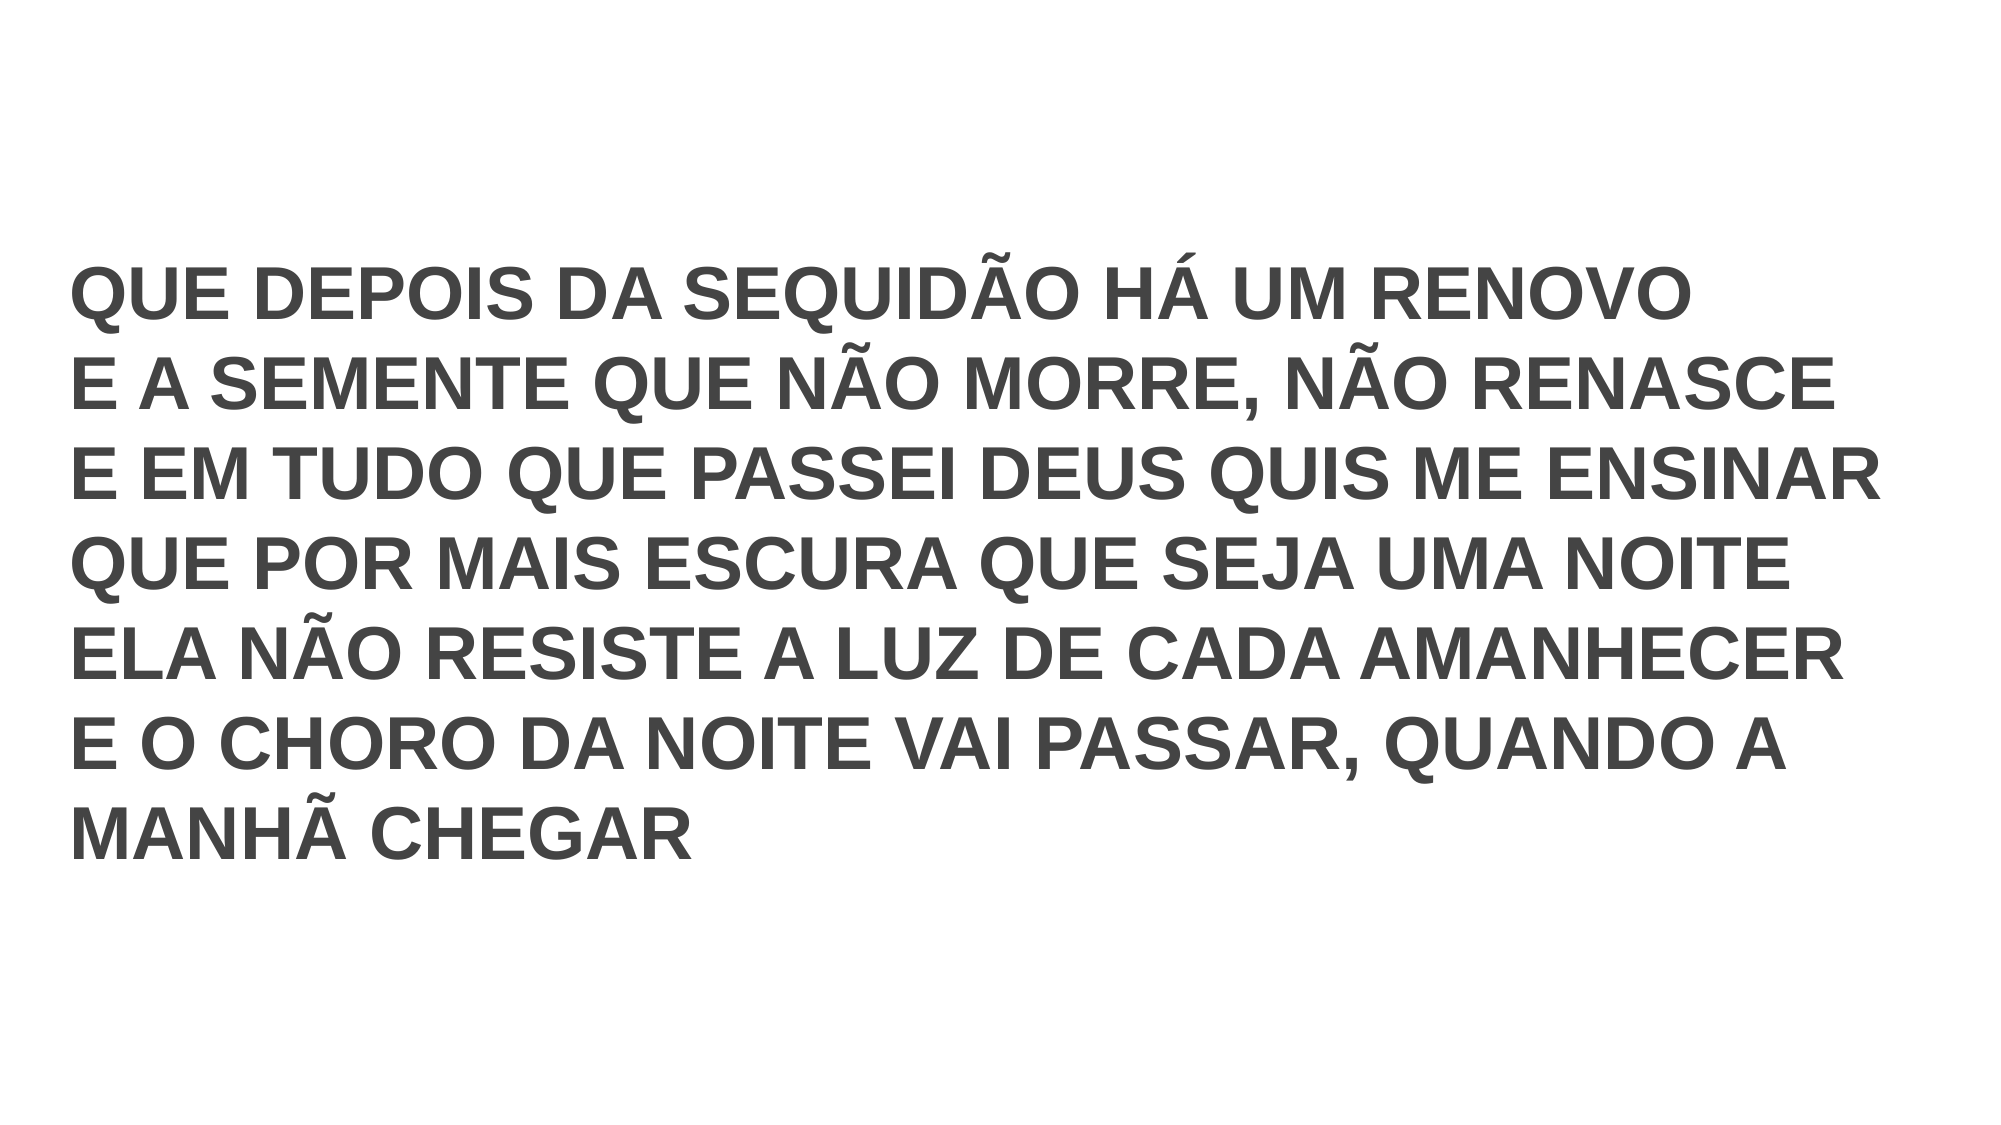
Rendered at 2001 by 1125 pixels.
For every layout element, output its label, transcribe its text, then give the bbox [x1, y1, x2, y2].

text_box QUE DEPOIS DA SEQUIDÃO HÁ UM RENOVO E A SEMENTE QUE NÃO MORRE, NÃO RENASCE E EM TUDO QUE PASSEI DEUS QUIS ME ENSINAR QUE POR MAIS ESCURA QUE SEJA UMA NOITE ELA NÃO RESISTE A LUZ DE CADA AMANHECER E O CHORO DA NOITE VAI PASSAR, QUANDO A MANHÃ CHEGAR [54, 236, 1946, 882]
